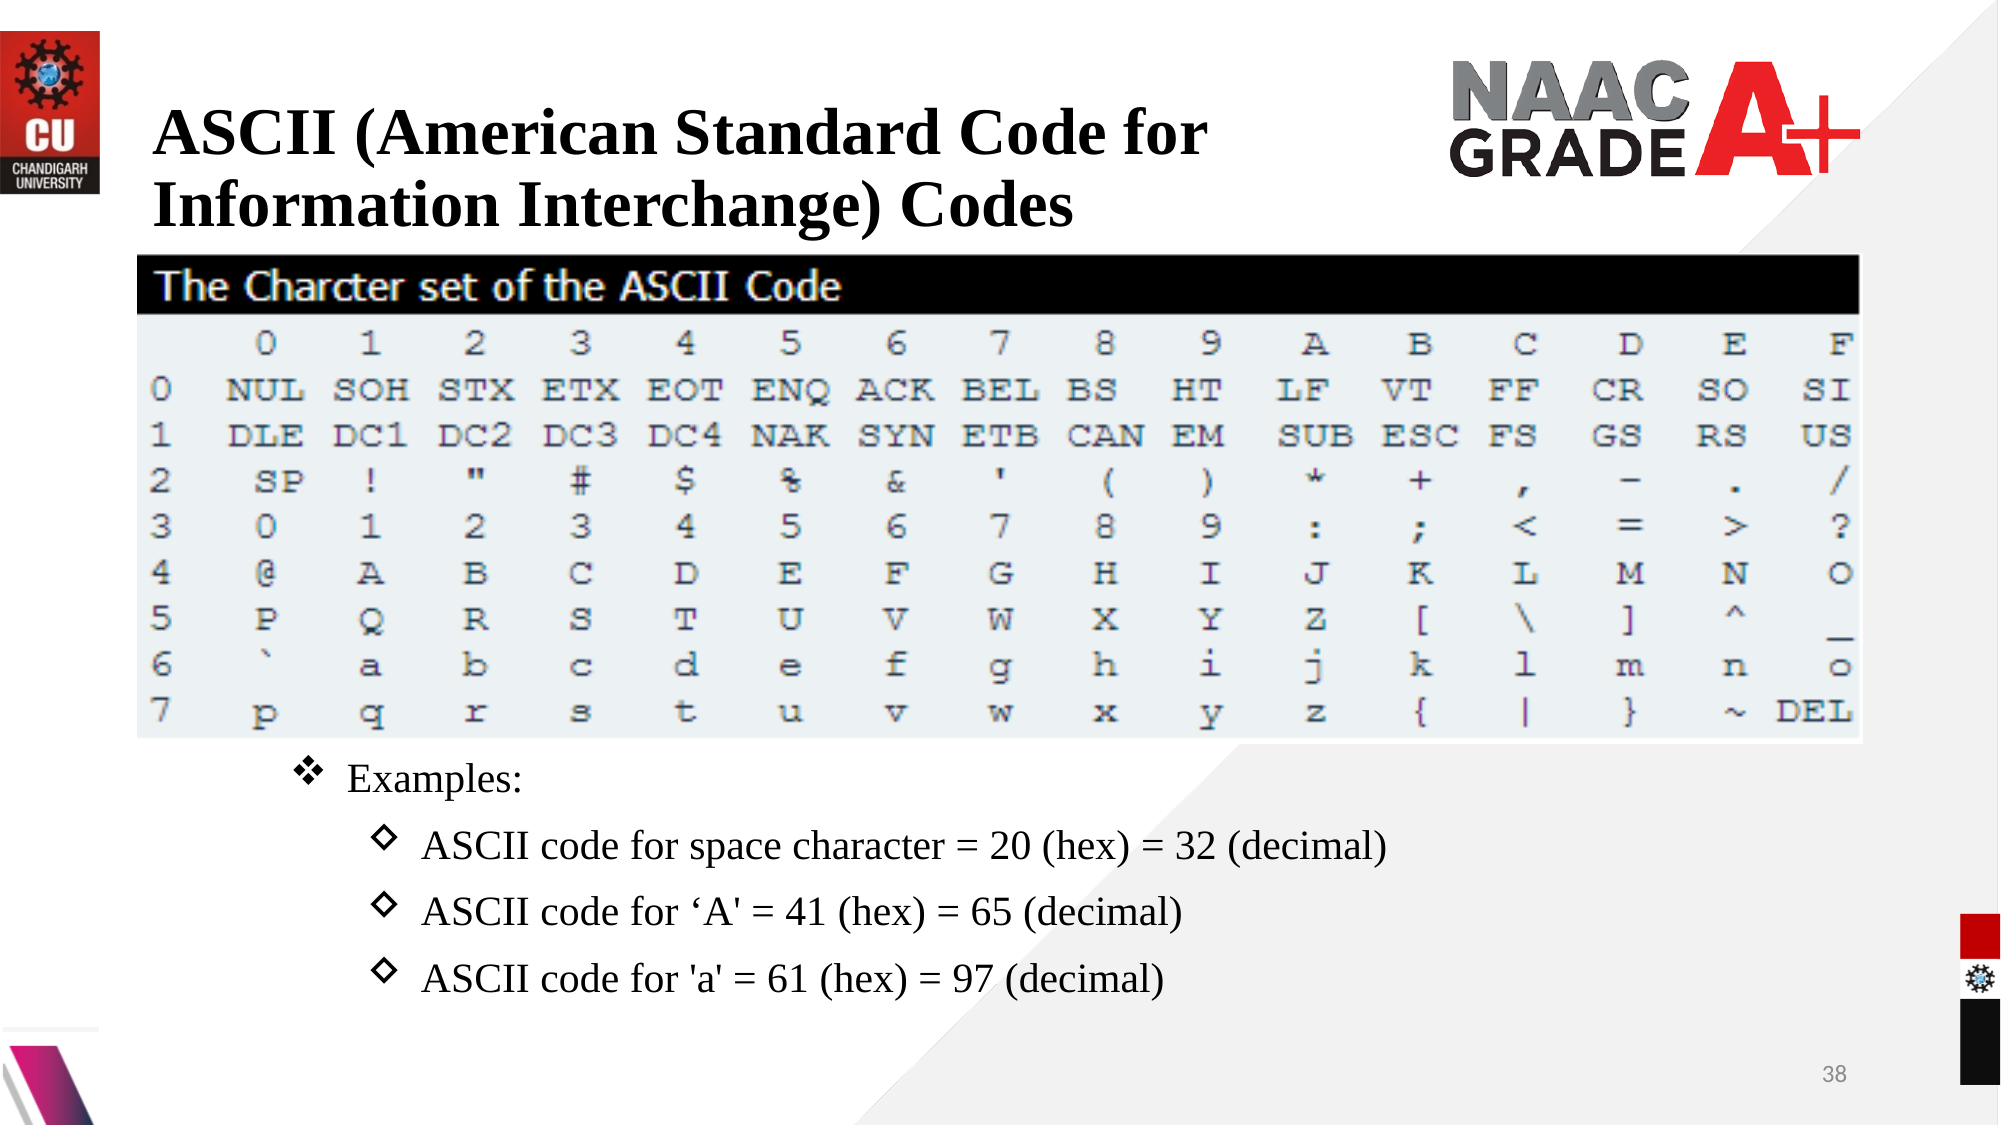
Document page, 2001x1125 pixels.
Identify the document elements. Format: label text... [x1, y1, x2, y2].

text_box Examples: ASCII code for space character = 20 (hex) = 32 (decimal) ASCII code for ‘A' = 41 (hex) = 65 (decimal) ASCII code for 'a' = 61 (hex) = 97 (decimal) [275, 744, 1638, 1022]
picture [0, 0, 2001, 1125]
title ASCII (American Standard Code for Information Interchange) Codes [137, 59, 1863, 253]
slide_number 38 [1412, 1042, 1863, 1103]
